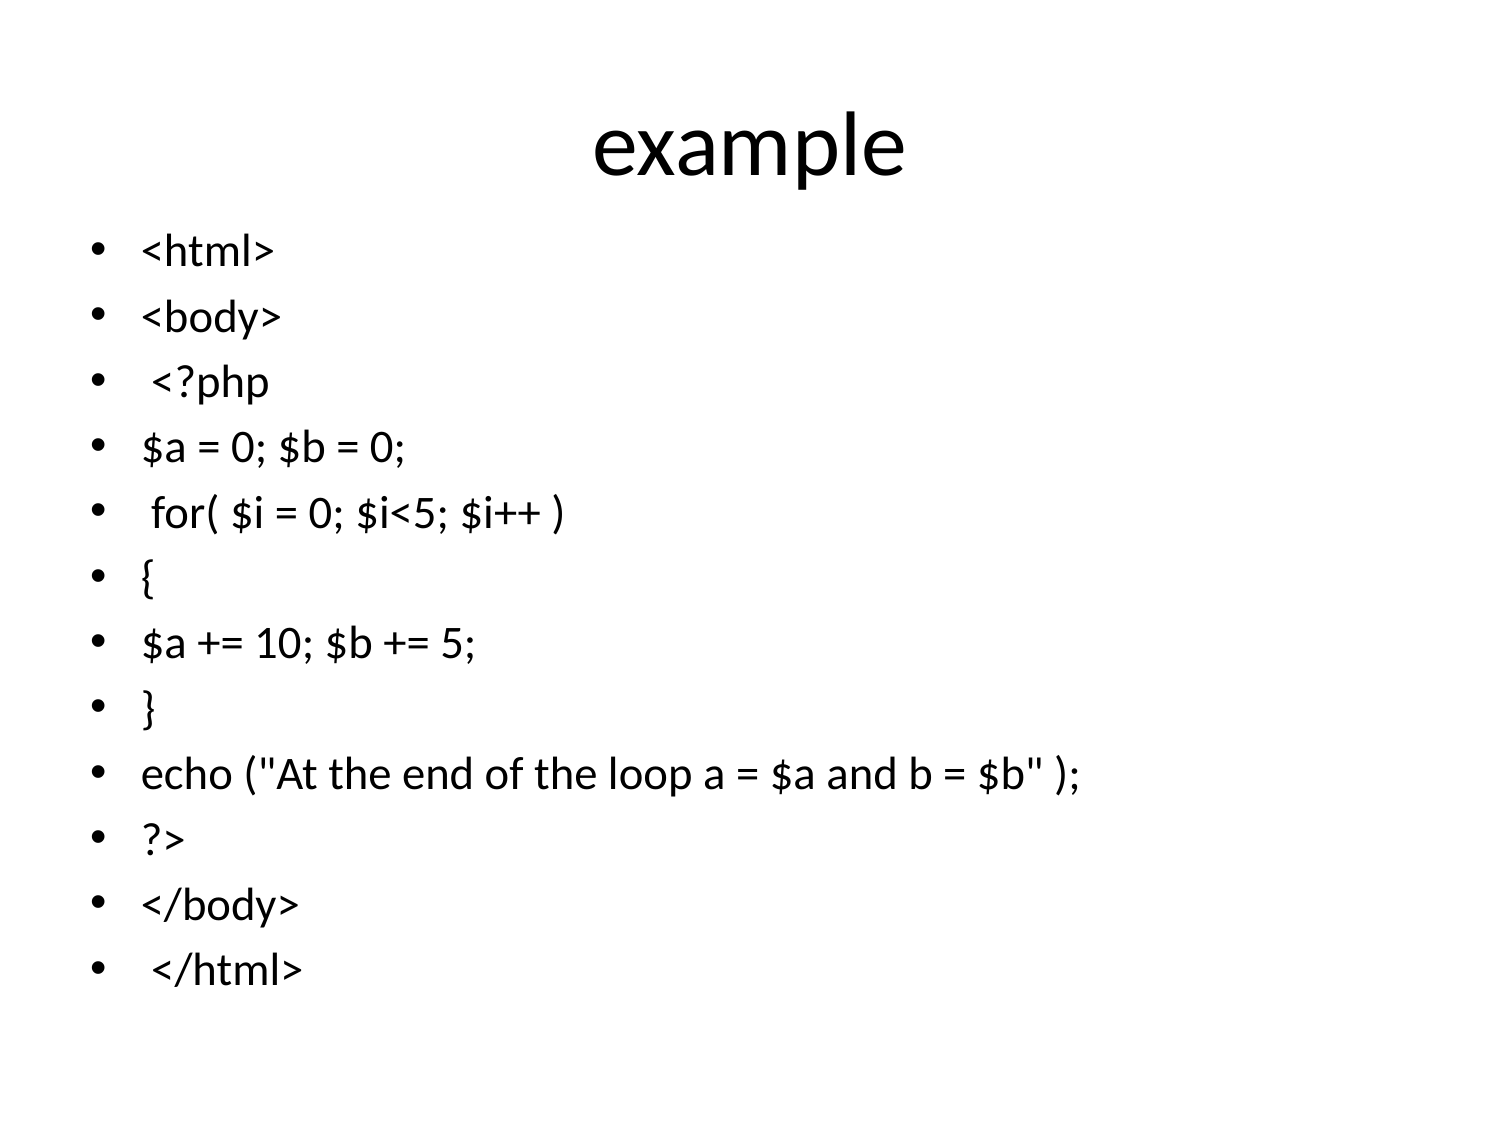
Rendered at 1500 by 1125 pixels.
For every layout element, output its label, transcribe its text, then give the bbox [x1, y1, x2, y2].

list <html> <body> <?php $a = 0; $b = 0; for( $i = 0; $i<5; $i++ ) { $a += 10; $b += 5; } echo ("At the end of the loop a = $a and b = $b" ); ?> </body> </html> [75, 212, 1425, 1005]
title example [75, 45, 1425, 212]
